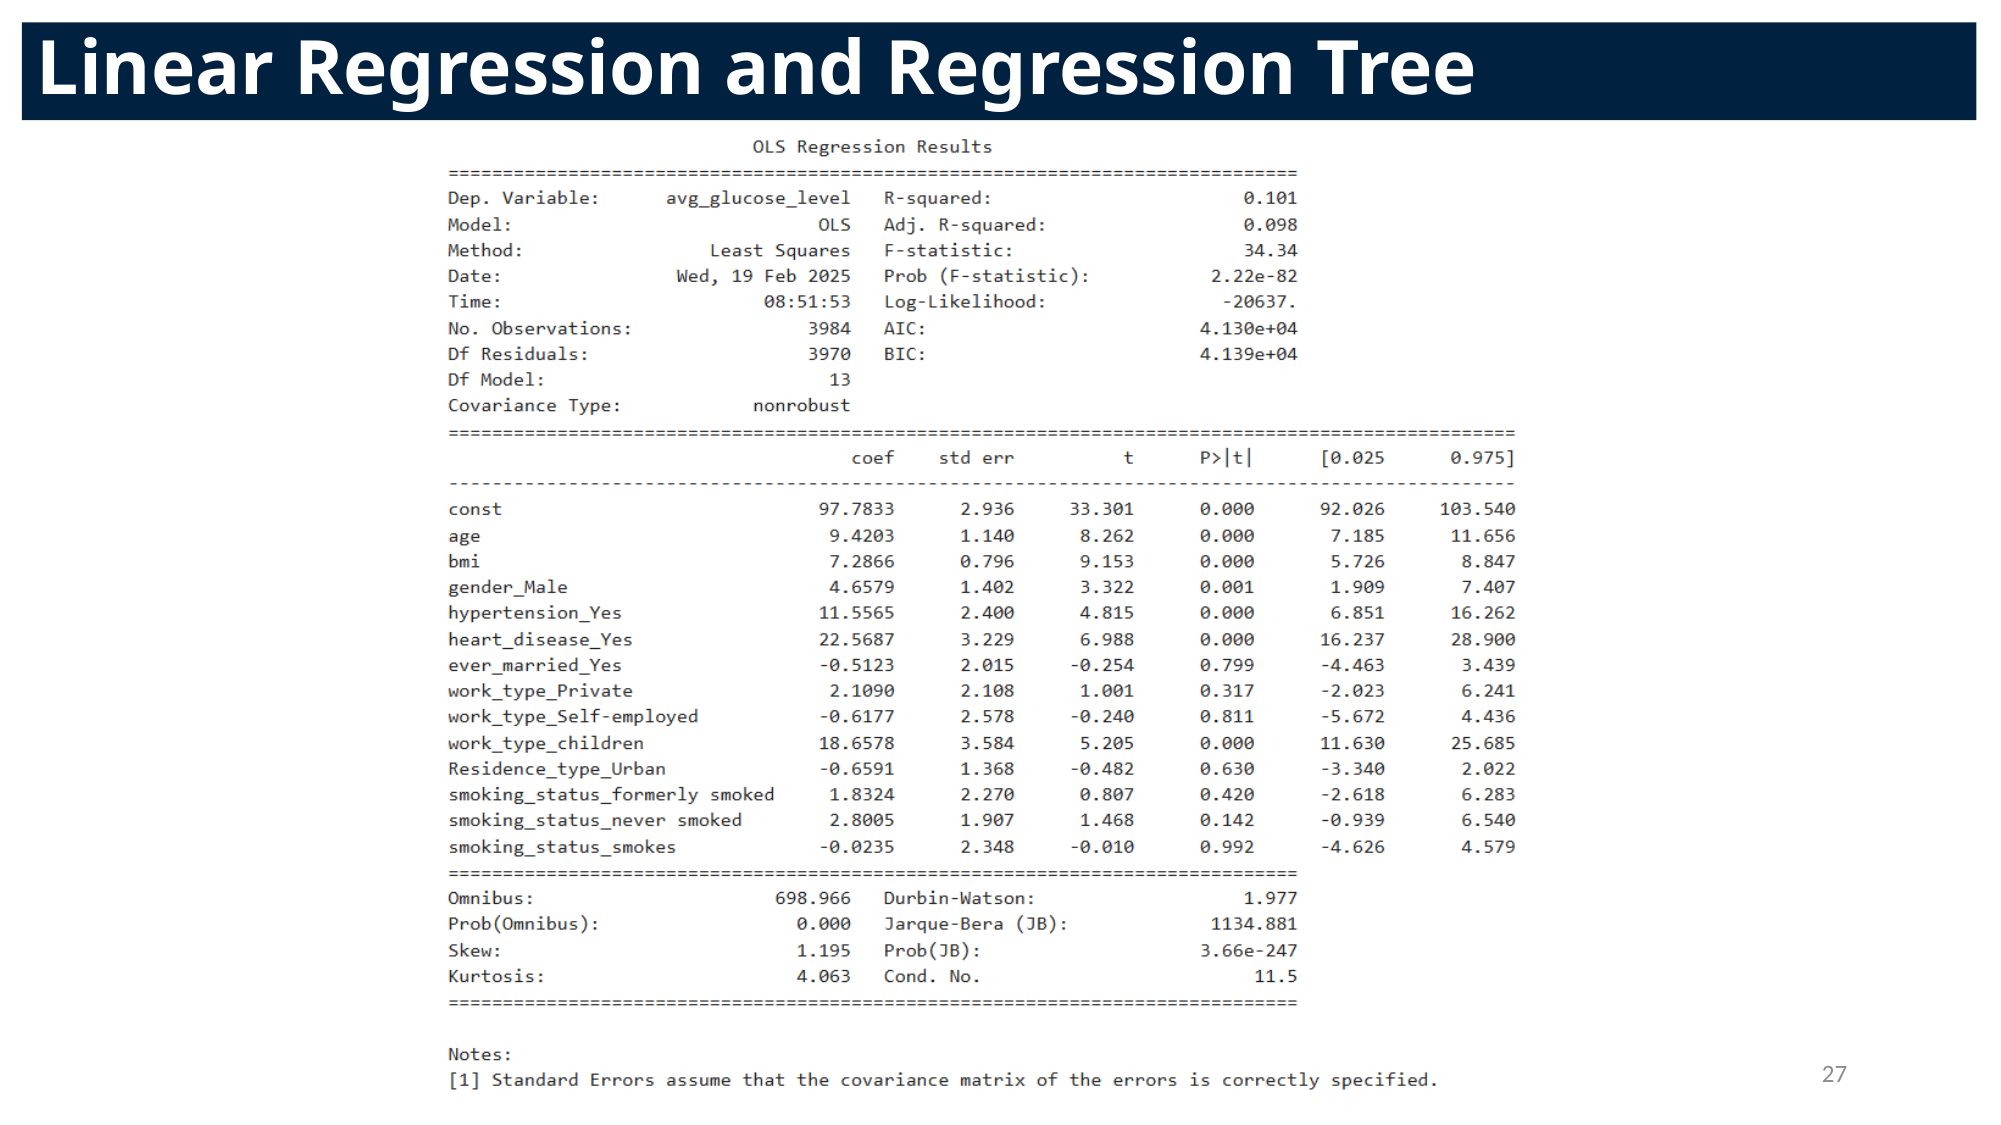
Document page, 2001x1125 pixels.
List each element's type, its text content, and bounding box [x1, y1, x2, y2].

picture [444, 132, 1555, 1103]
text_box Linear Regression and Regression Tree [21, 22, 1977, 121]
slide_number 27 [1555, 1042, 1863, 1103]
